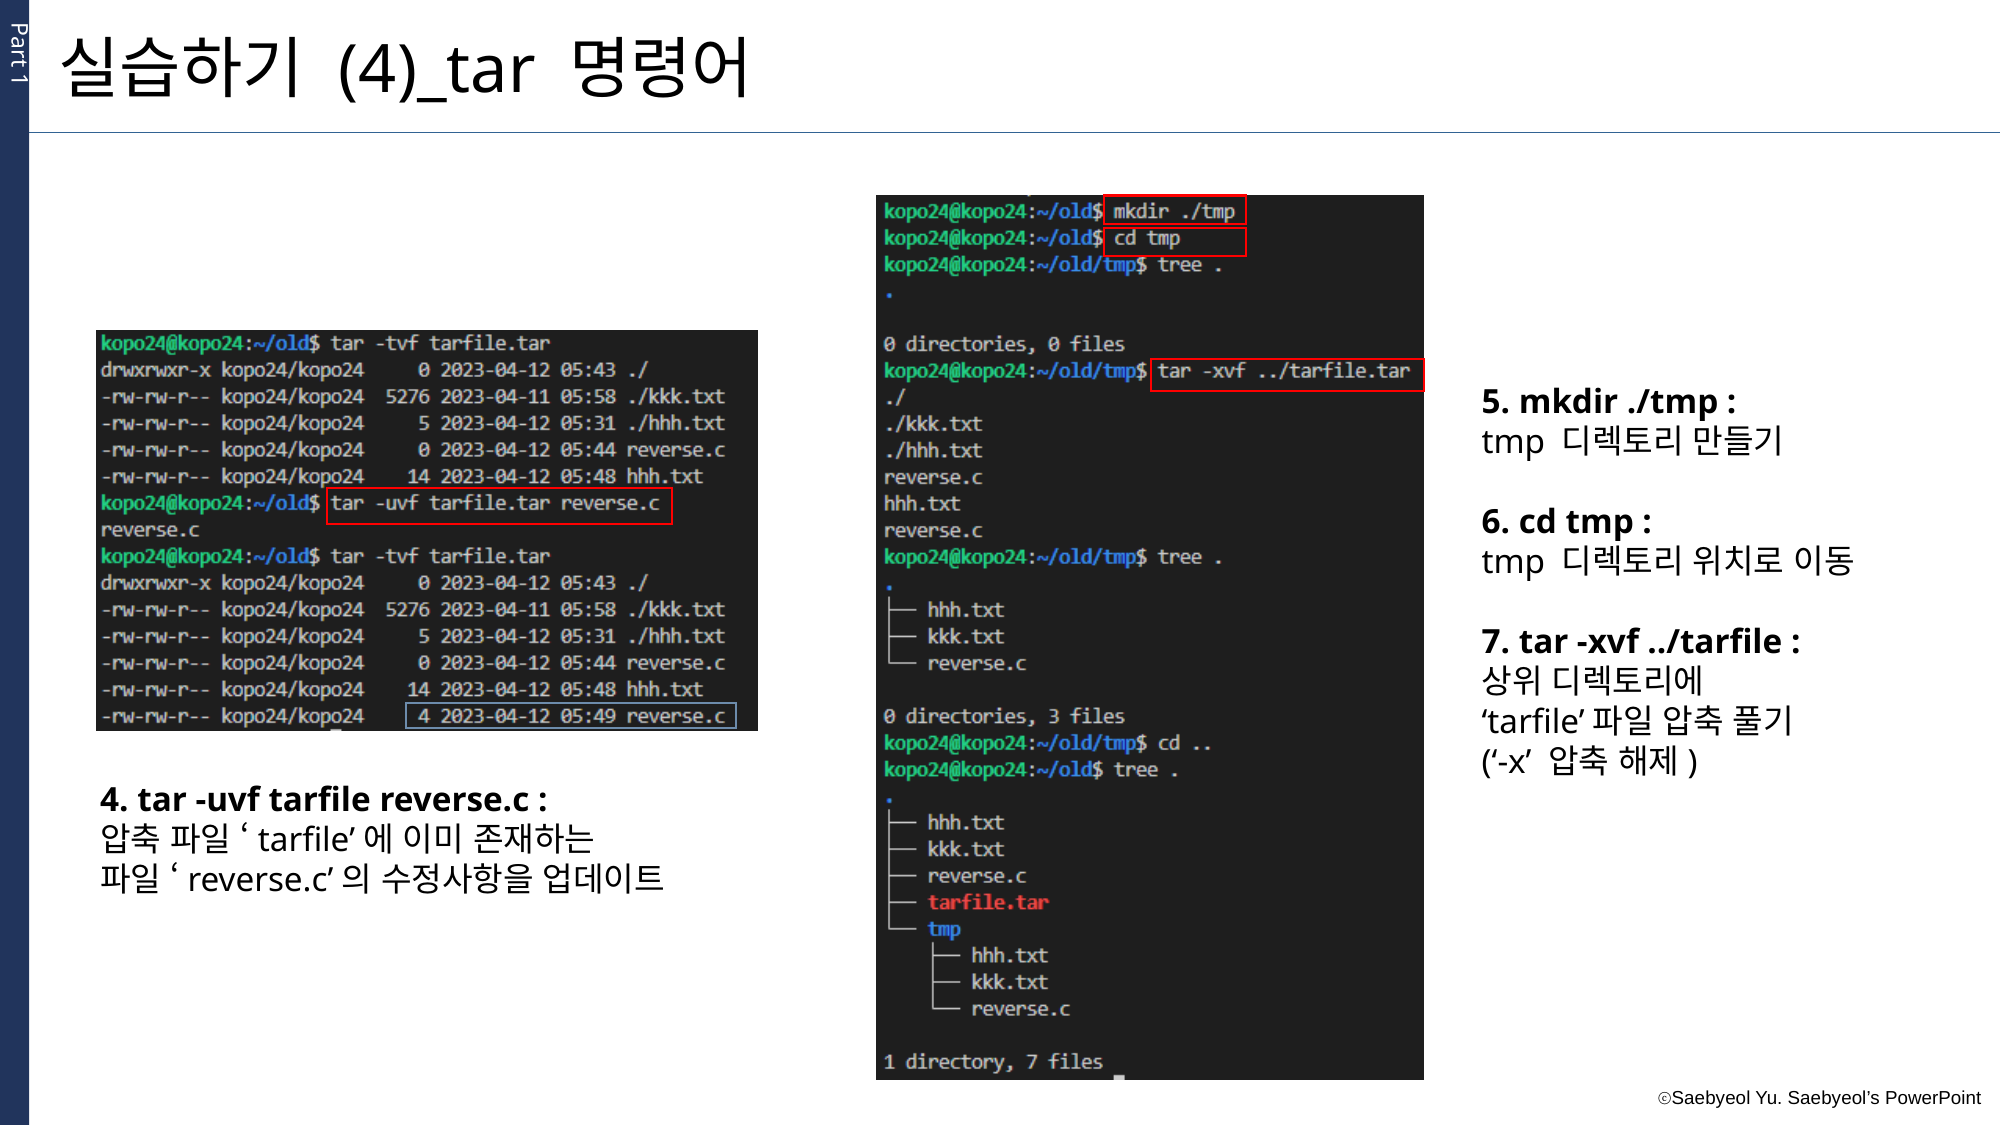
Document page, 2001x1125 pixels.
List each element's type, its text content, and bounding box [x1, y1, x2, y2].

picture [96, 330, 758, 731]
text_box [0, 0, 30, 8]
text_box 5. mkdir ./tmp : tmp 디렉토리 만들기 6. cd tmp : tmp 디렉토리 위치로 이동 7. tar -xvf ../tarfile : 상위 디렉토리에 ‘tarfile’파일 압축 풀기 (‘-x’ 압축 해제) [1466, 373, 1954, 788]
picture [876, 195, 1424, 1080]
text_box 실습하기 (4)_tar 명령어 [43, 18, 769, 113]
text_box 4. tar -uvf tarfile reverse.c : 압축 파일 ‘tarfile’에 이미 존재하는 파일 ‘reverse.c’의 수정사항을 업데이트 [85, 770, 876, 906]
text_box [0, 312, 30, 1125]
text_box Part 1 [0, 8, 42, 312]
